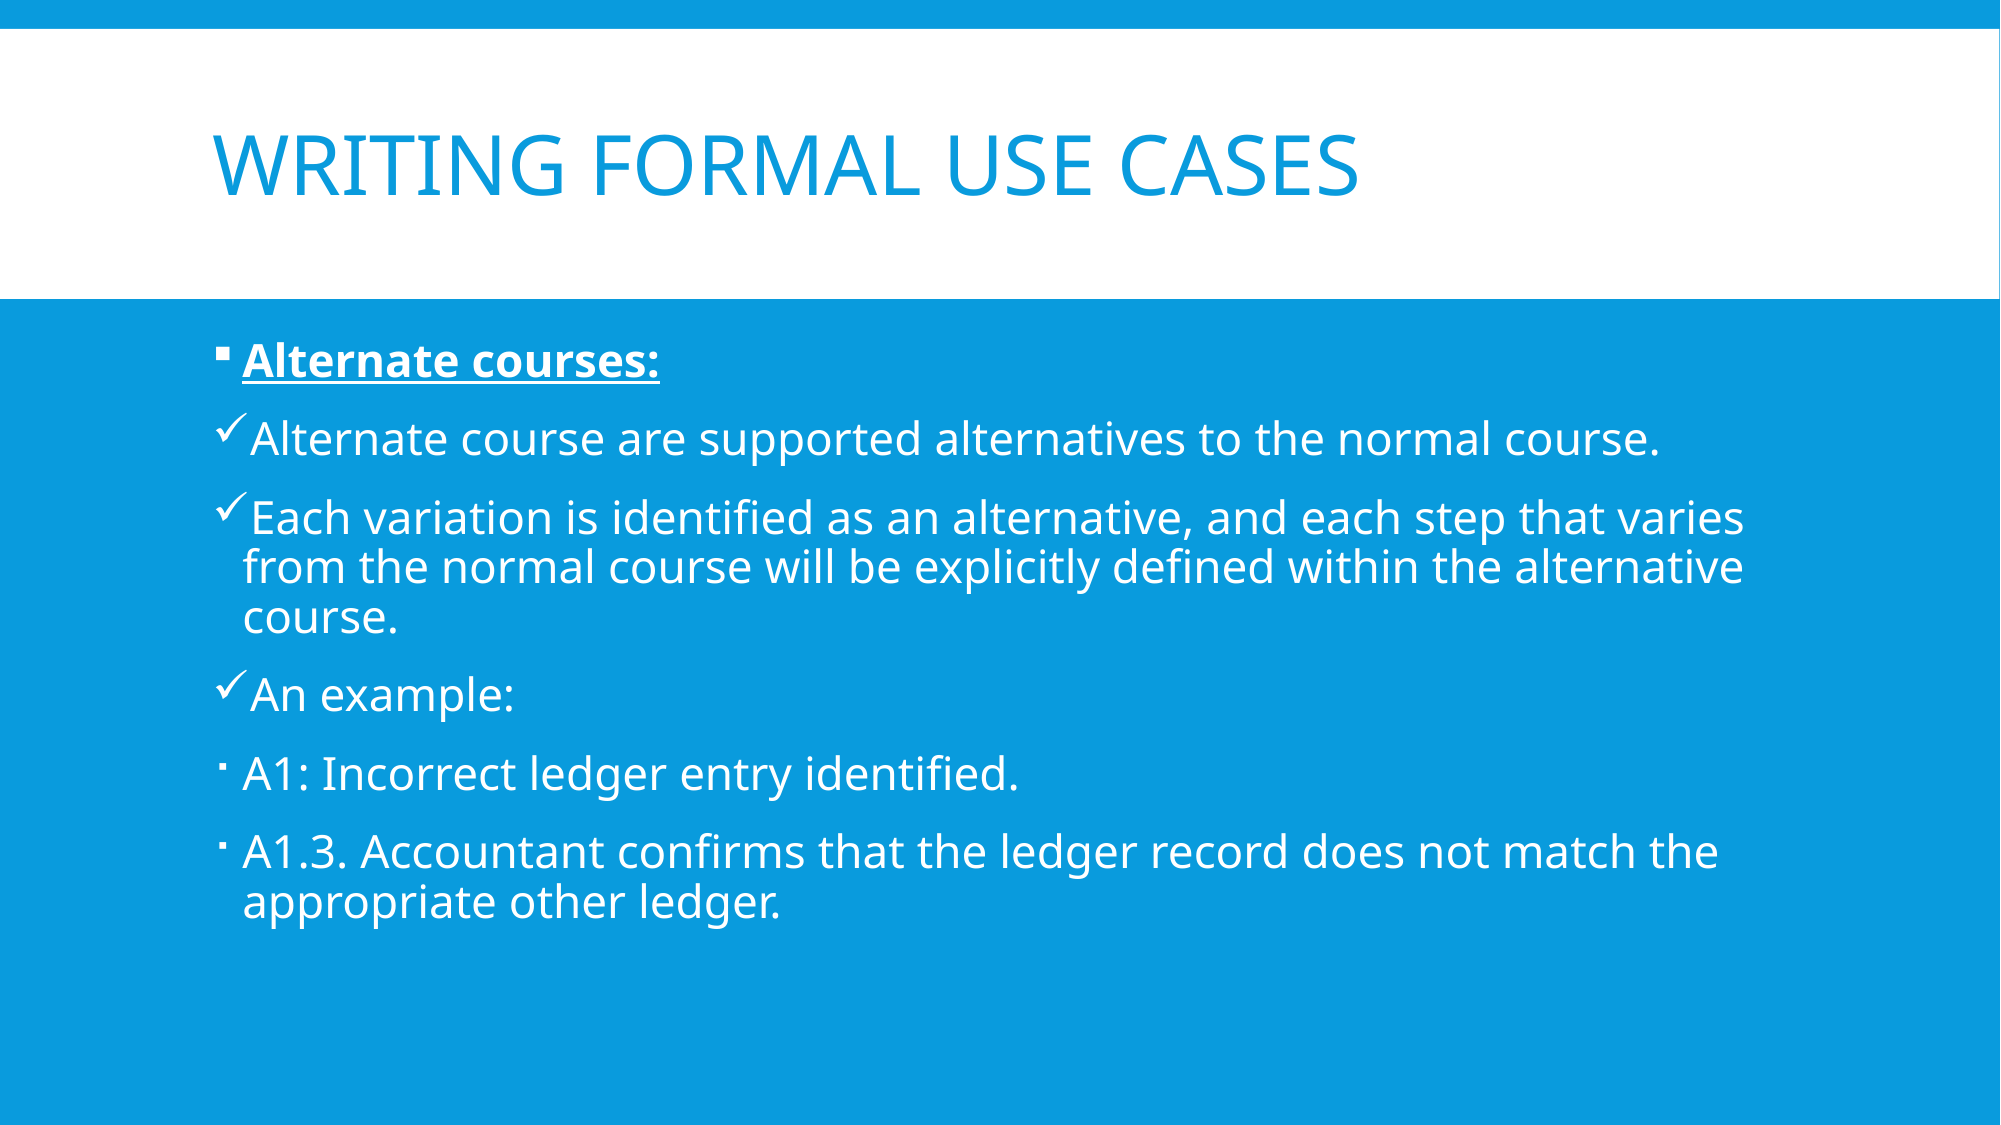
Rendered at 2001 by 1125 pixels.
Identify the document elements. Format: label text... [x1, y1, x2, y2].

list Alternate courses: Alternate course are supported alternatives to the normal course. Each variation is identified as an alternative, and each step that varies from the normal course will be explicitly defined within the alternative course. An example: A1: Incorrect ledger entry identified. A1.3. Accountant confirms that the ledger record does not match the appropriate other ledger. [197, 329, 1803, 1020]
title Writing formal use cases [197, 46, 1803, 295]
